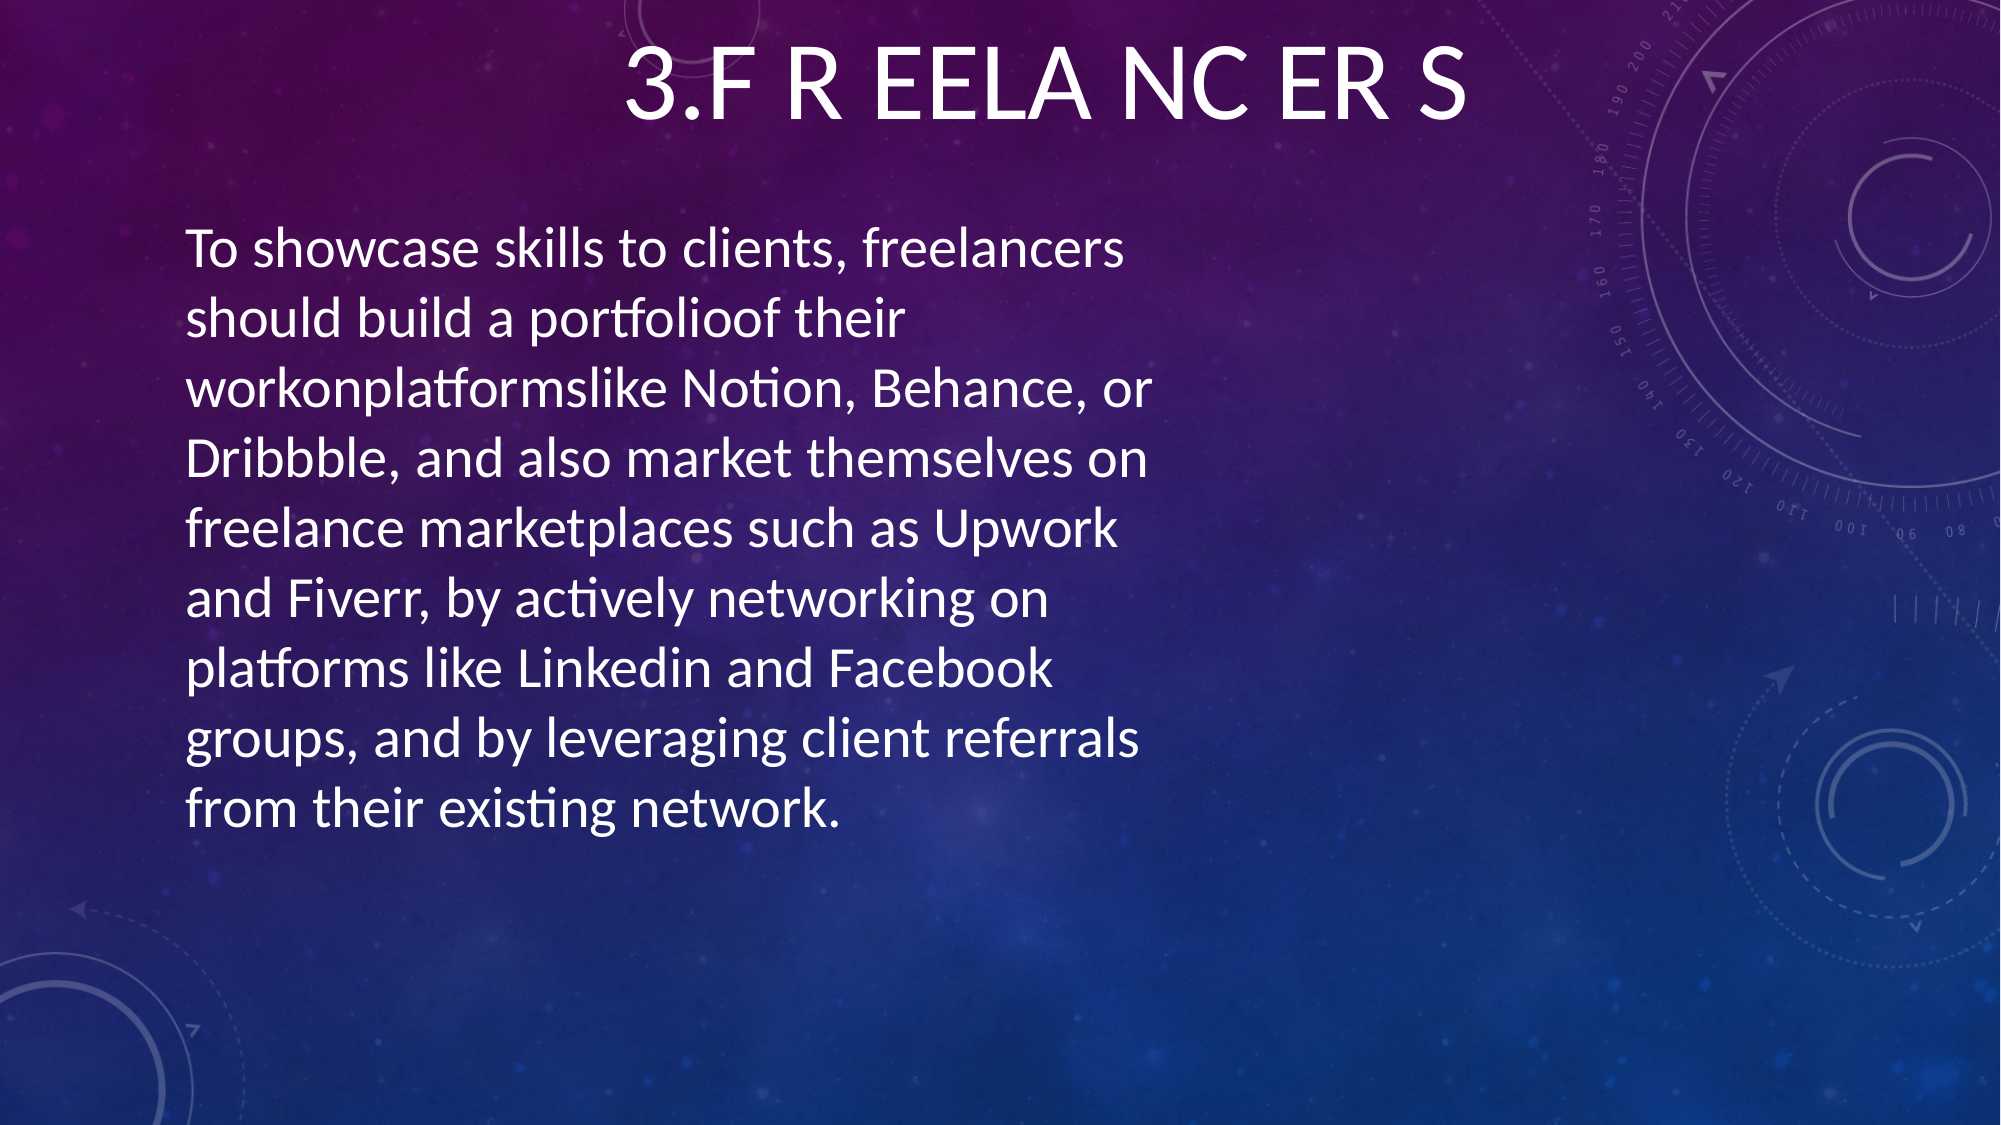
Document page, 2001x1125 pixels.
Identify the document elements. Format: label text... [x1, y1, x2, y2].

text_box To showcase skills to clients, freelancers should build a portfolioof their workonplatformslike Notion, Behance, or Dribbble, and also market themselves on freelance marketplaces such as Upwork and Fiverr, by actively networking on platforms like Linkedin and Facebook groups, and by leveraging client referrals from their existing network. [170, 201, 1170, 847]
picture [0, 0, 2001, 1125]
text_box 3.F R EELA NC ER S [606, 0, 1607, 150]
